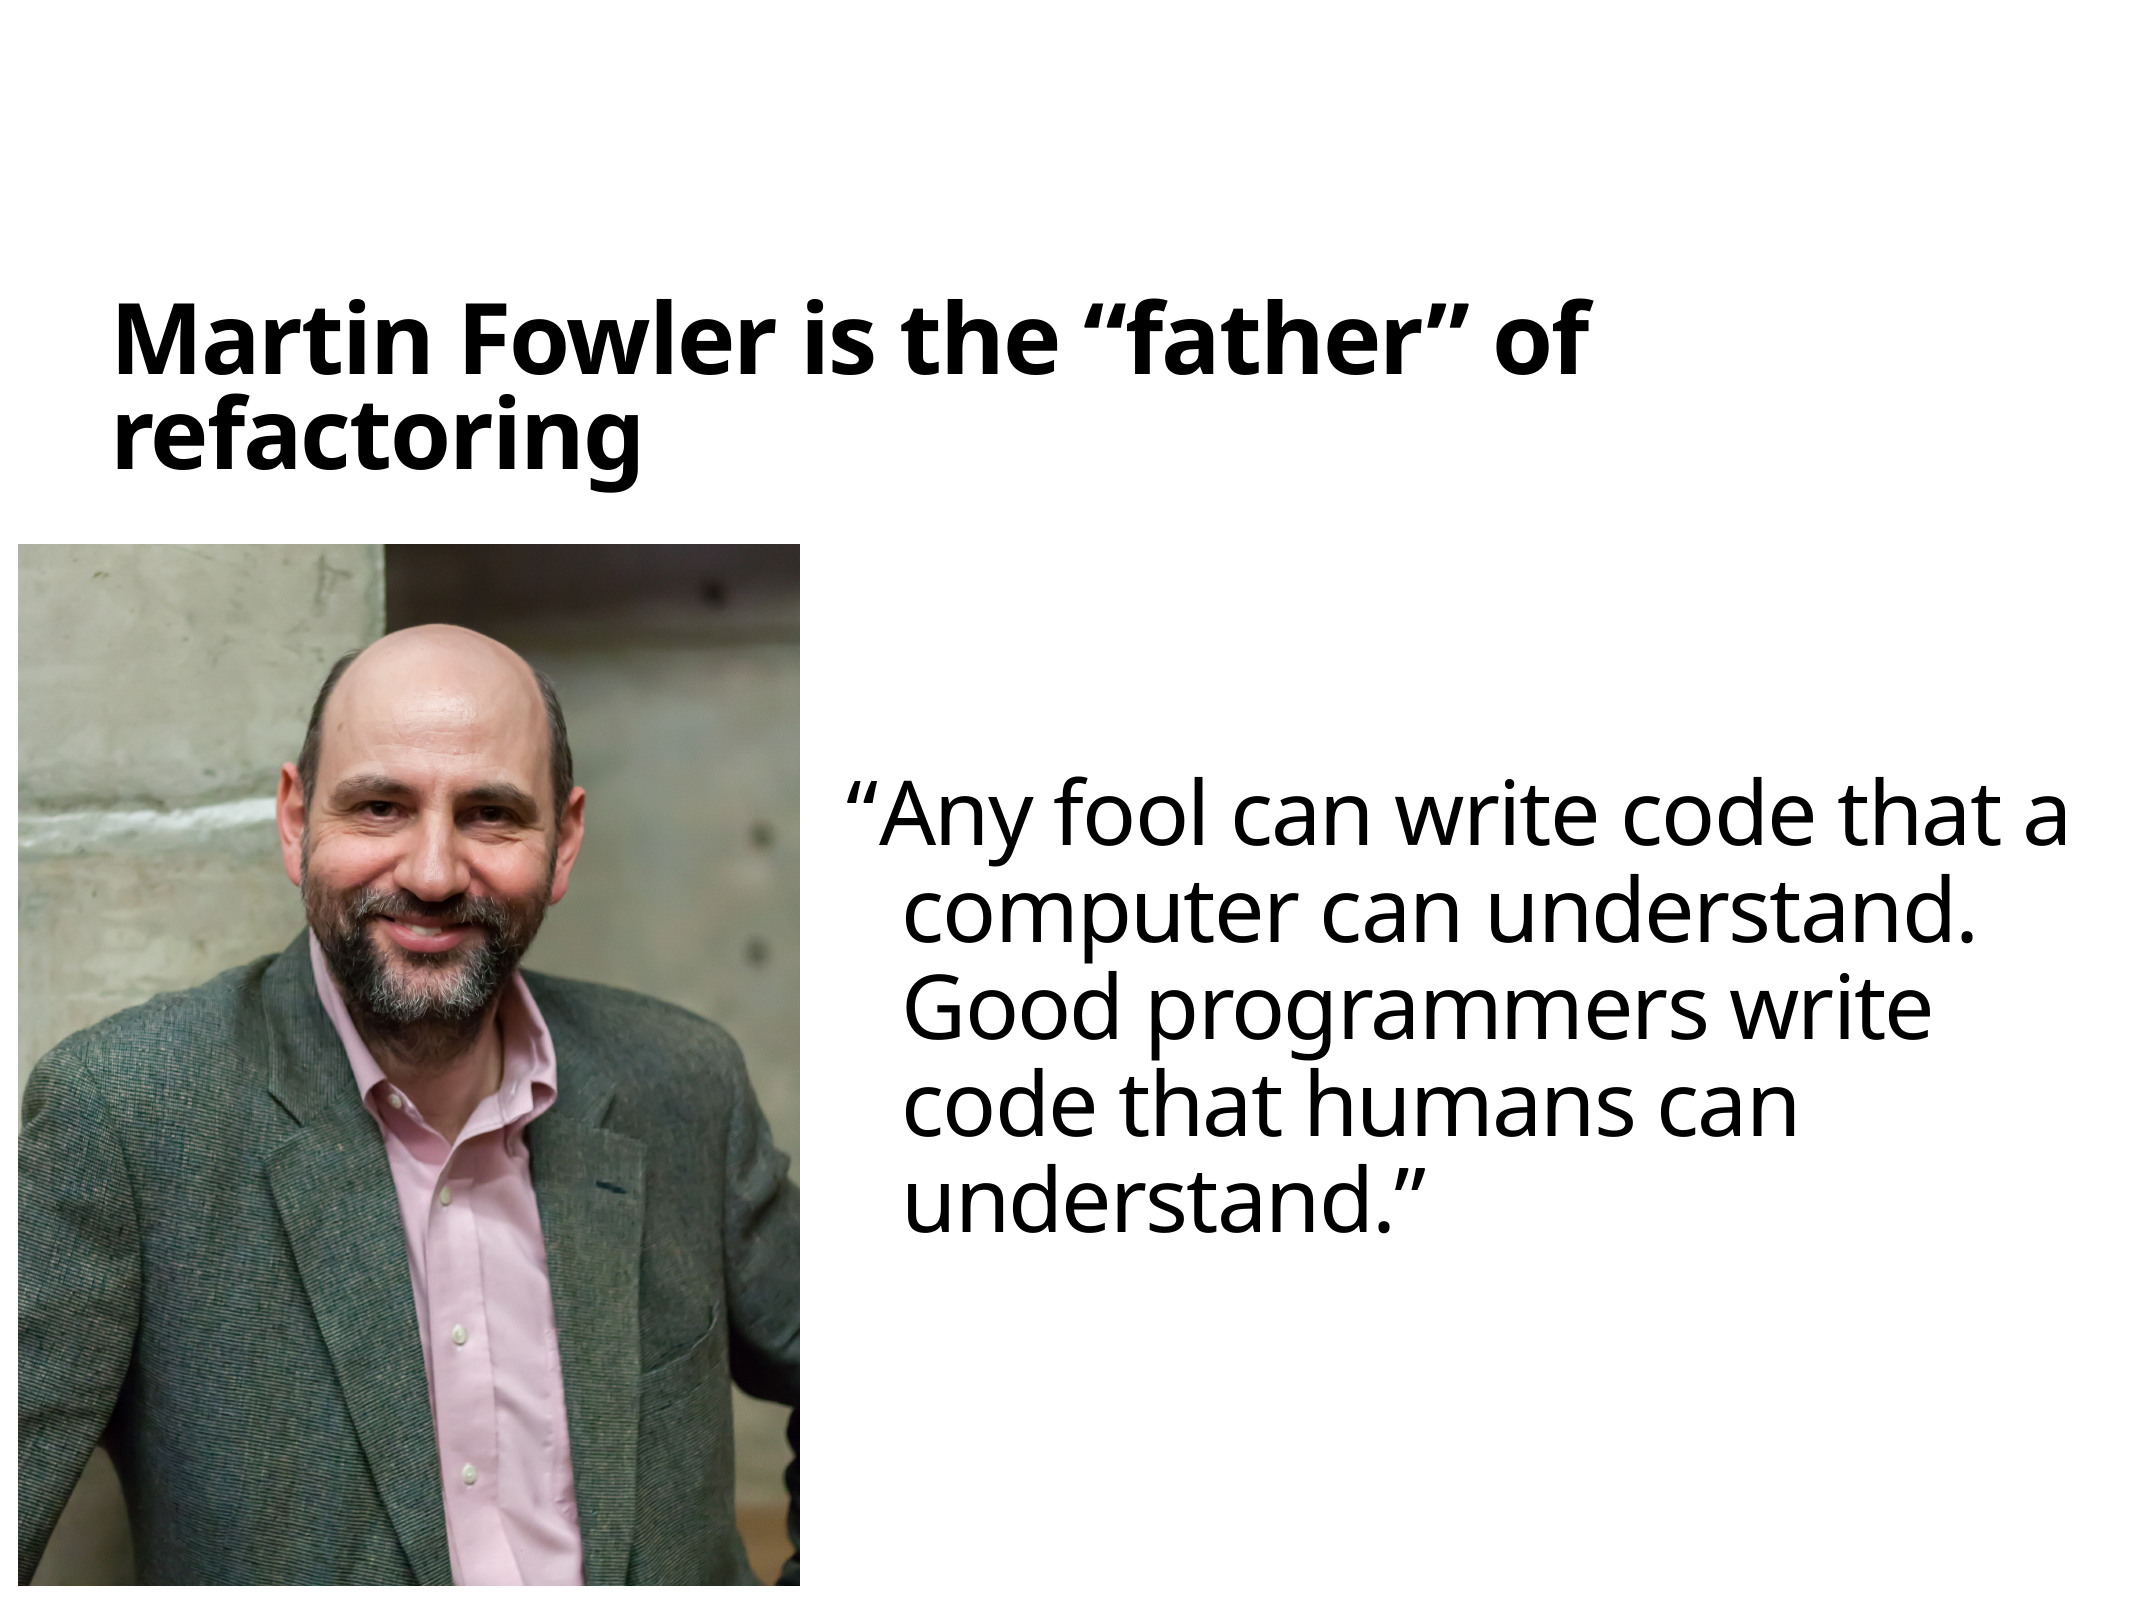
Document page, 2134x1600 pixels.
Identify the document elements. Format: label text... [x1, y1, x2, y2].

title Martin Fowler is the “father” of refactoring [105, 294, 2028, 420]
picture [18, 544, 800, 1586]
text_box “Any fool can write code that a computer can understand. Good programmers write code that humans can understand.” [818, 760, 2104, 1261]
